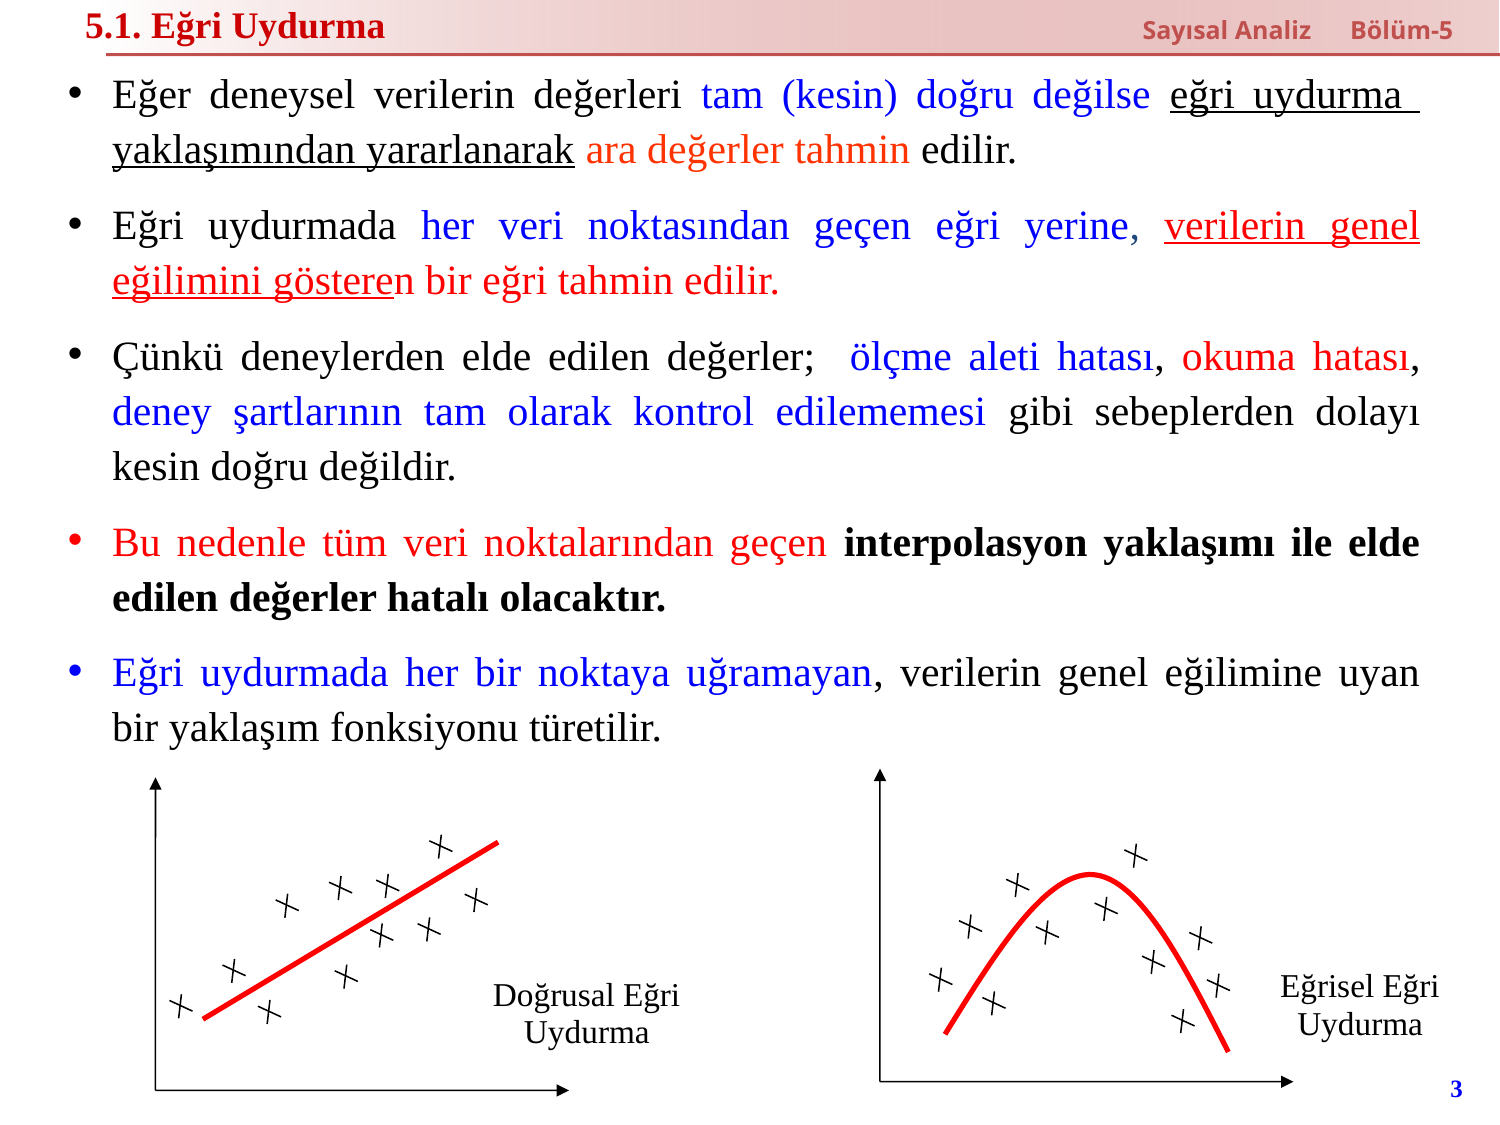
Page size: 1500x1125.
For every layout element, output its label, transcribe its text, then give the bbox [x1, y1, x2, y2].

text_box 5.1. Eğri Uydurma [70, 0, 401, 54]
text_box Eğrisel Eğri Uydurma [1298, 960, 1500, 1051]
slide_number 3 [1411, 1057, 1478, 1118]
text_box Doğrusal Eğri Uydurma [574, 968, 738, 1059]
text_box [401, 0, 1499, 54]
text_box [879, 768, 1294, 1082]
text_box Sayısal Analiz Bölüm-5 [1128, 13, 1483, 52]
text_box Eğer deneysel verilerin değerleri tam (kesin) doğru değilse eğri uydurma yaklaşımından yararlanarak ara değerler tahmin edilir. Eğri uydurmada her veri noktasından geçen eğri yerine, verilerin genel eğilimini gösteren bir eğri tahmin edilir. Çünkü deneylerden elde edilen değerler; ölçme aleti hatası, okuma hatası, deney şartlarının tam olarak kontrol edilememesi gibi sebeplerden dolayı kesin doğru değildir. Bu nedenle tüm veri noktalarından geçen interpolasyon yaklaşımı ile elde edilen değerler hatalı olacaktır. Eğri uydurmada her bir noktaya uğramayan, verilerin genel eğilimine uyan bir yaklaşım fonksiyonu türetilir. [53, 54, 1436, 758]
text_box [155, 777, 570, 1091]
